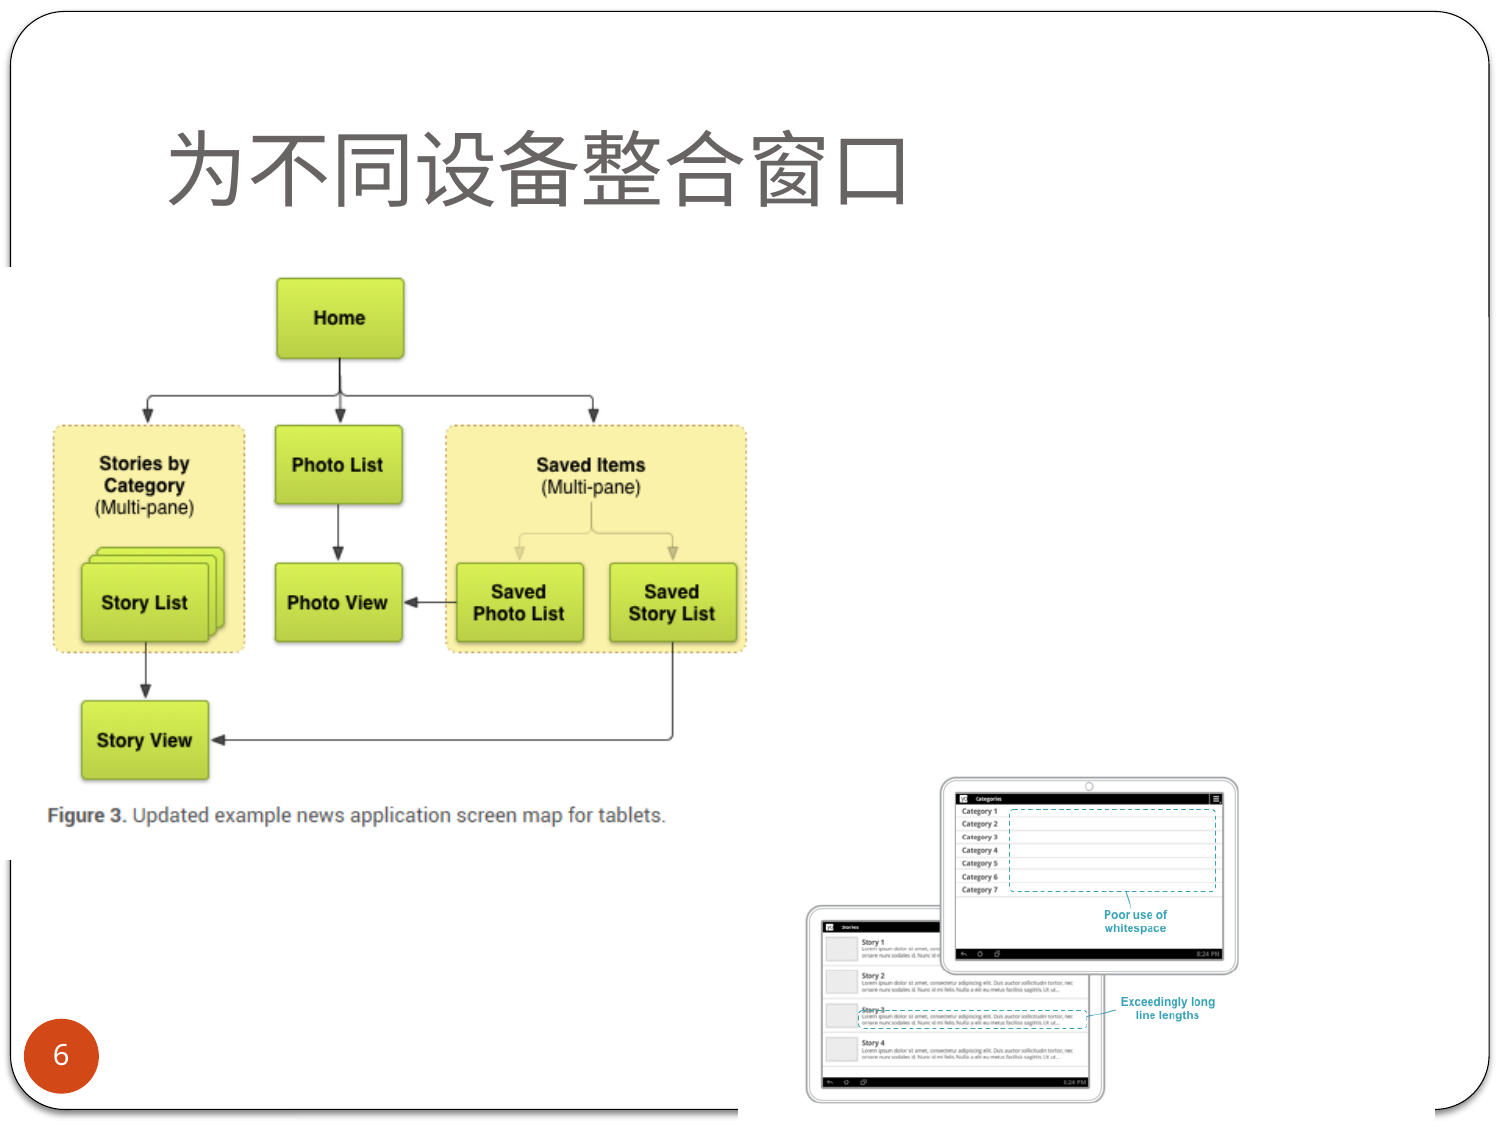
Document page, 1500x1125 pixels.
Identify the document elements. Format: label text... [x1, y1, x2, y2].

picture [0, 266, 1435, 1125]
text_box [25, 0, 76, 27]
title 为不同设备整合窗口 [150, 45, 1425, 233]
slide_number 6 [23, 1018, 99, 1094]
